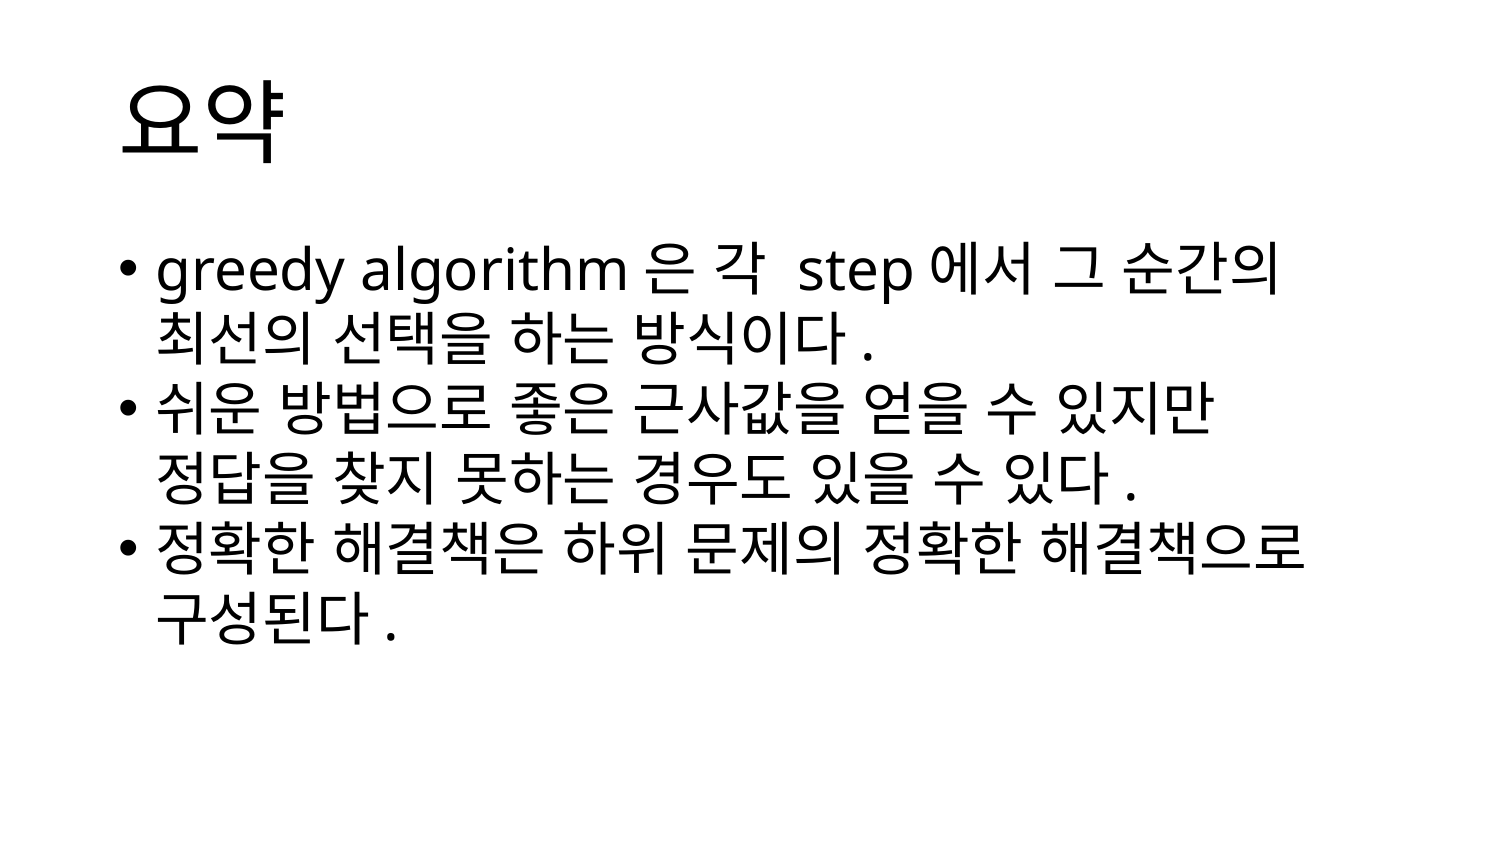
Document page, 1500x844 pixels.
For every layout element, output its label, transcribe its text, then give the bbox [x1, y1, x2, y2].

title 요약 [103, 44, 1397, 208]
list greedy algorithm은 각 step에서 그 순간의 최선의 선택을 하는 방식이다. 쉬운 방법으로 좋은 근사값을 얻을 수 있지만 정답을 찾지 못하는 경우도 있을 수 있다. 정확한 해결책은 하위 문제의 정확한 해결책으로 구성된다. [103, 224, 1397, 760]
